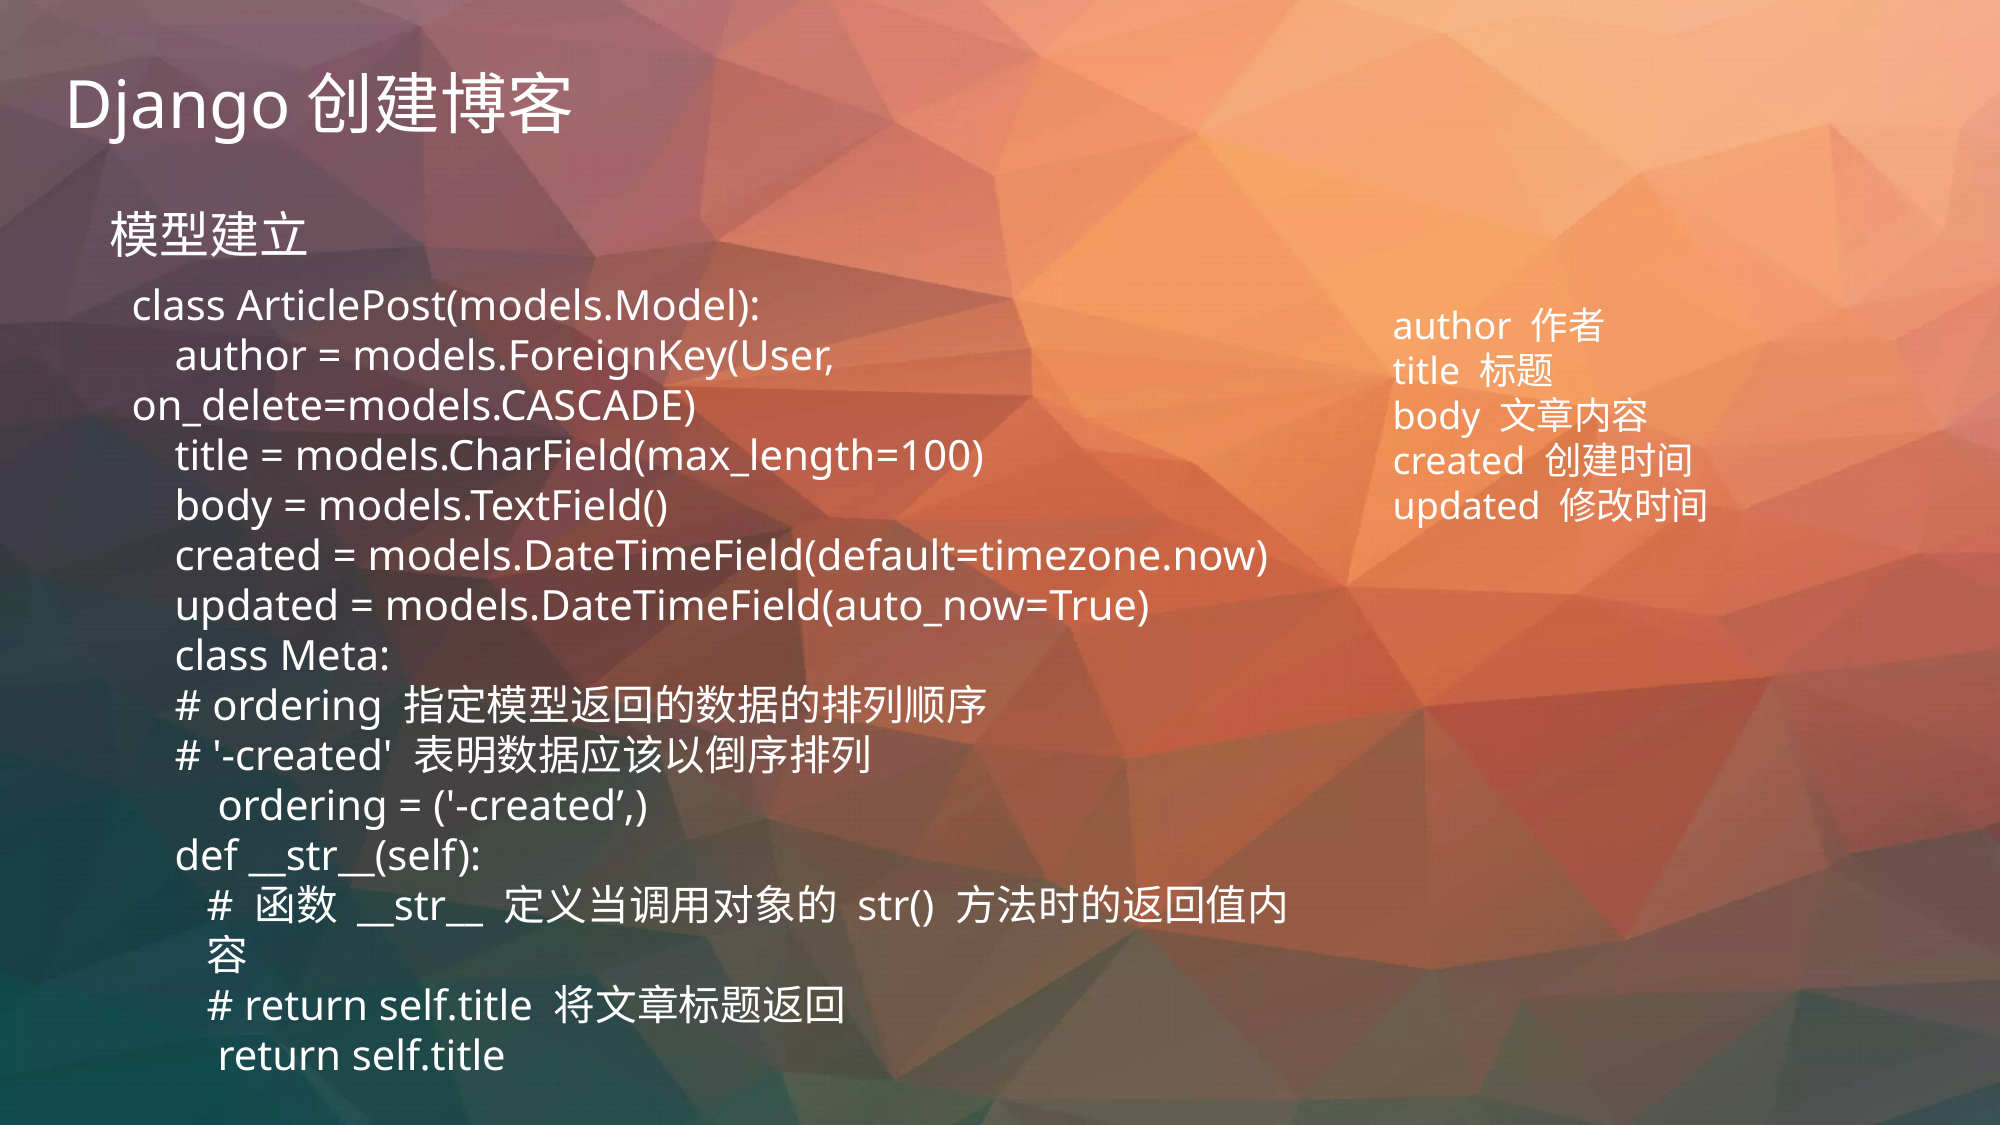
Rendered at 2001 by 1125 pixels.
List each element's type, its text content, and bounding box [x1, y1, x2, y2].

text_box 模型建立 [94, 195, 1277, 271]
text_box author 作者 title 标题 body 文章内容 created 创建时间 updated 修改时间 [1377, 294, 1908, 534]
text_box Django创建博客 [50, 54, 1109, 194]
picture [0, 0, 2000, 1125]
text_box class ArticlePost(models.Model): author = models.ForeignKey(User, on_delete=models.CASCADE) title = models.CharField(max_length=100) body = models.TextField() created = models.DateTimeField(default=timezone.now) updated = models.DateTimeField(auto_now=True) class Meta: # ordering 指定模型返回的数据的排列顺序 # '-created' 表明数据应该以倒序排列 ordering = ('-created’,) def __str__(self): # 函数 __str__ 定义当调用对象的 str() 方法时的返回值内容 # return self.title 将文章标题返回 return self.title [116, 271, 1321, 1125]
